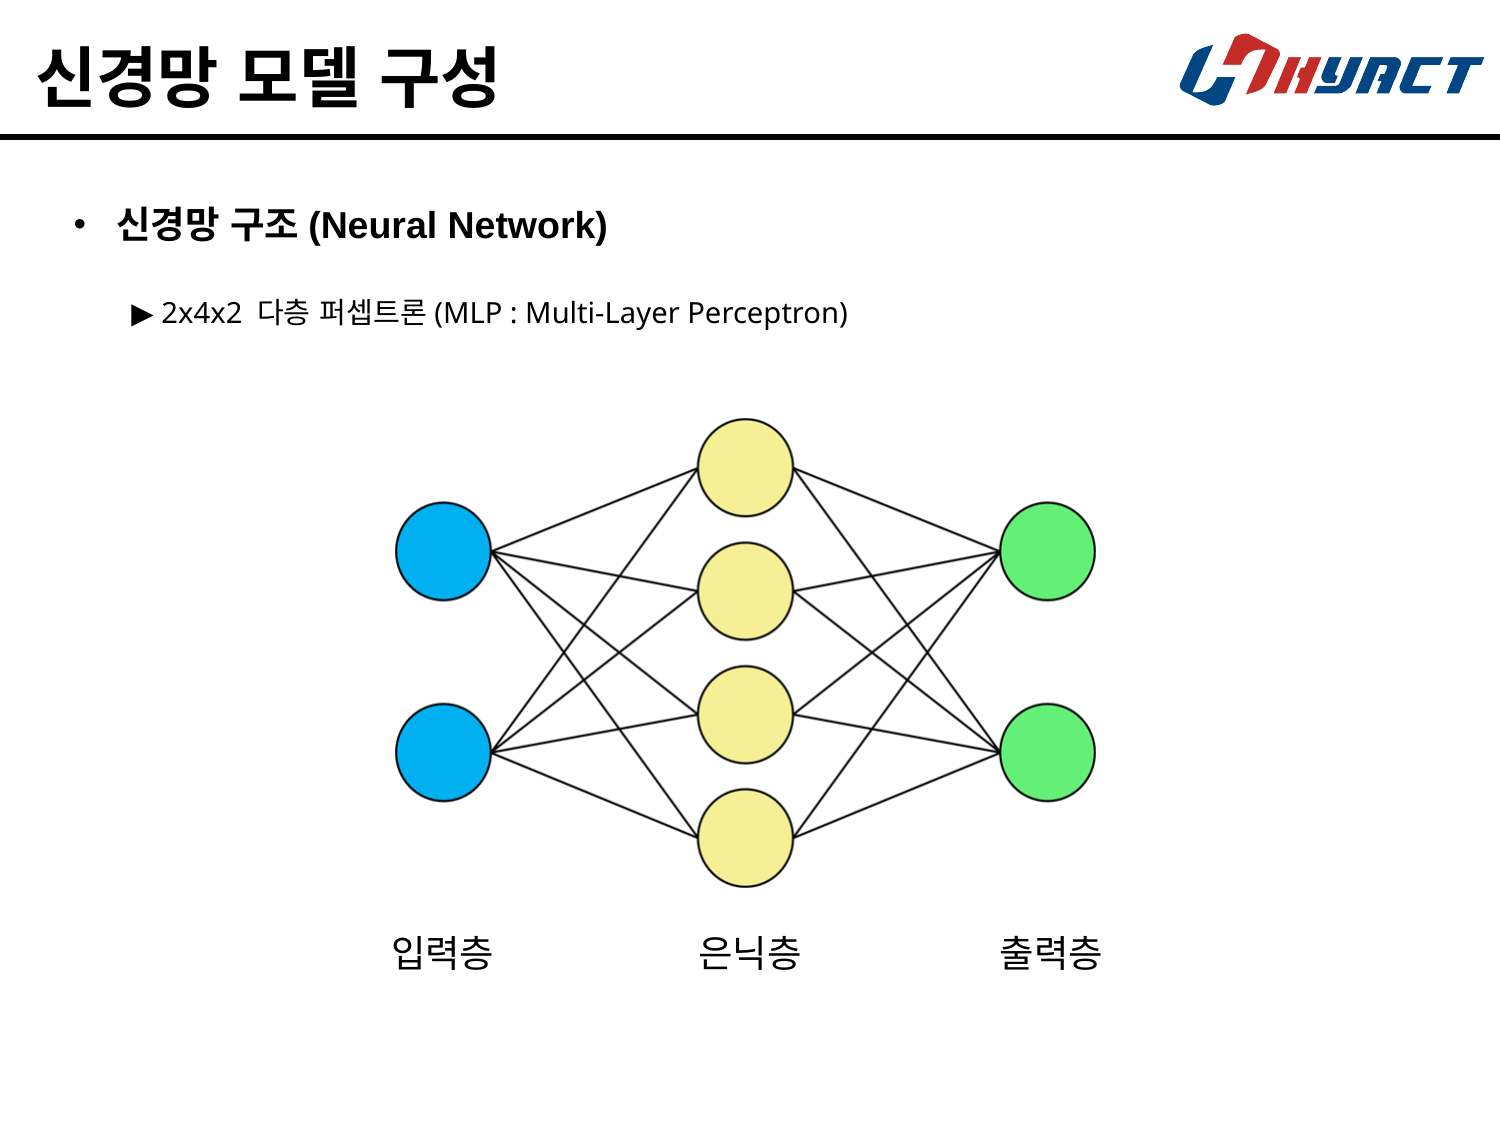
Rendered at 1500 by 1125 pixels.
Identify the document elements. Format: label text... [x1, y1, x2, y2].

text_box 입력층 [376, 939, 510, 983]
picture [345, 368, 1146, 939]
text_box • 신경망 구조(Neural Network) [46, 193, 624, 254]
picture [1122, 0, 1500, 162]
text_box 은닉층 [683, 939, 817, 983]
text_box 출력층 [985, 939, 1129, 983]
title 신경망 모델 구성 [19, 18, 867, 125]
text_box ▶ 2x4x2 다층 퍼셉트론(MLP : Multi-Layer Perceptron) [116, 286, 864, 337]
